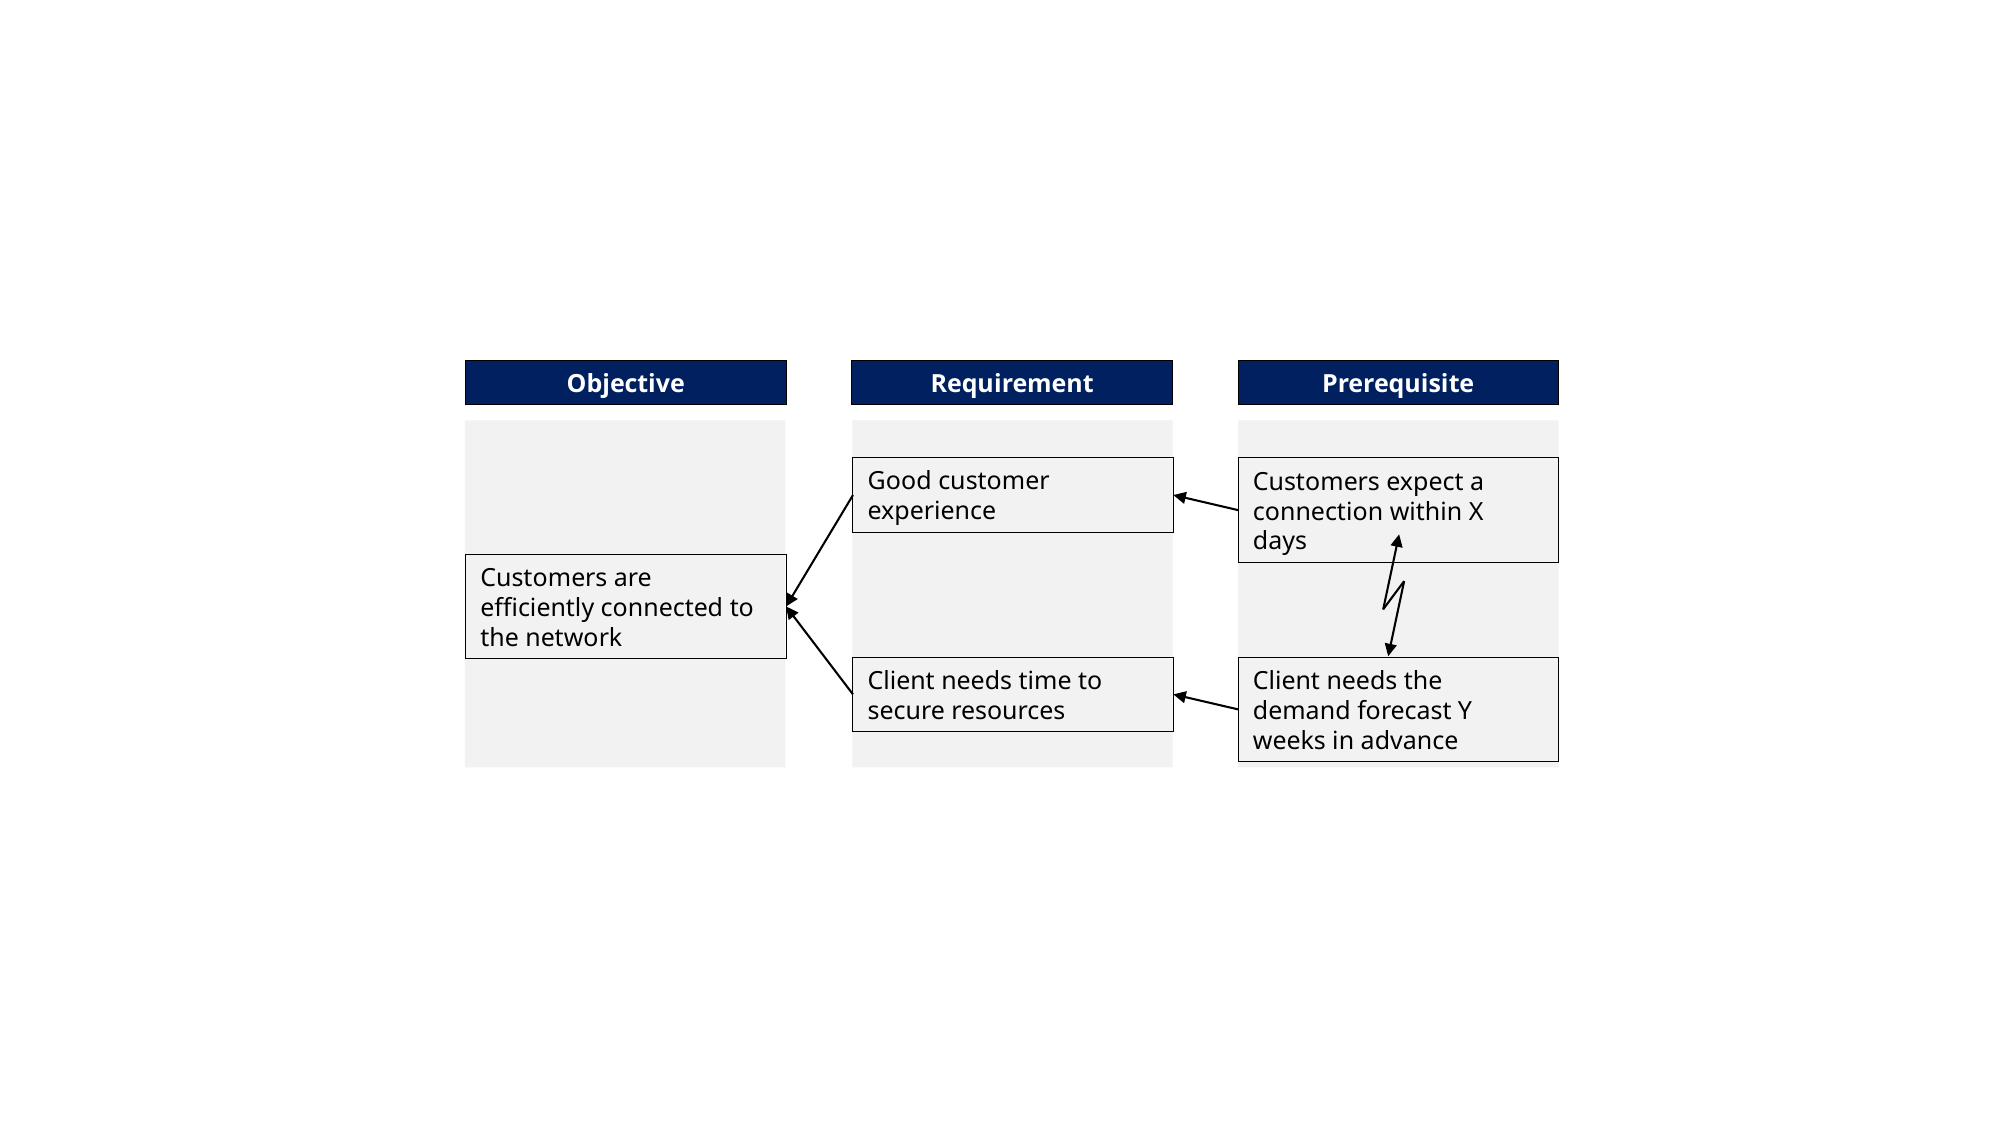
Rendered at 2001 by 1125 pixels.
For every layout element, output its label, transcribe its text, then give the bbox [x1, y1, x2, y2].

text_box [1237, 419, 1560, 768]
text_box [851, 419, 1174, 494]
text_box [464, 419, 786, 768]
text_box Good customer experience [852, 457, 1174, 533]
text_box Objective [465, 360, 787, 405]
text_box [786, 495, 853, 591]
text_box Customers are efficiently connected to the network [465, 554, 786, 659]
text_box Customers expect a connection within X days [1238, 457, 1559, 563]
text_box [853, 533, 1174, 657]
text_box Prerequisite [1238, 360, 1559, 405]
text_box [786, 591, 853, 695]
text_box [851, 695, 1174, 768]
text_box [1383, 533, 1405, 658]
text_box Client needs time to secure resources [852, 657, 1174, 732]
text_box Client needs the demand forecast Y weeks in advance [1238, 657, 1559, 762]
text_box Requirement [851, 360, 1173, 405]
